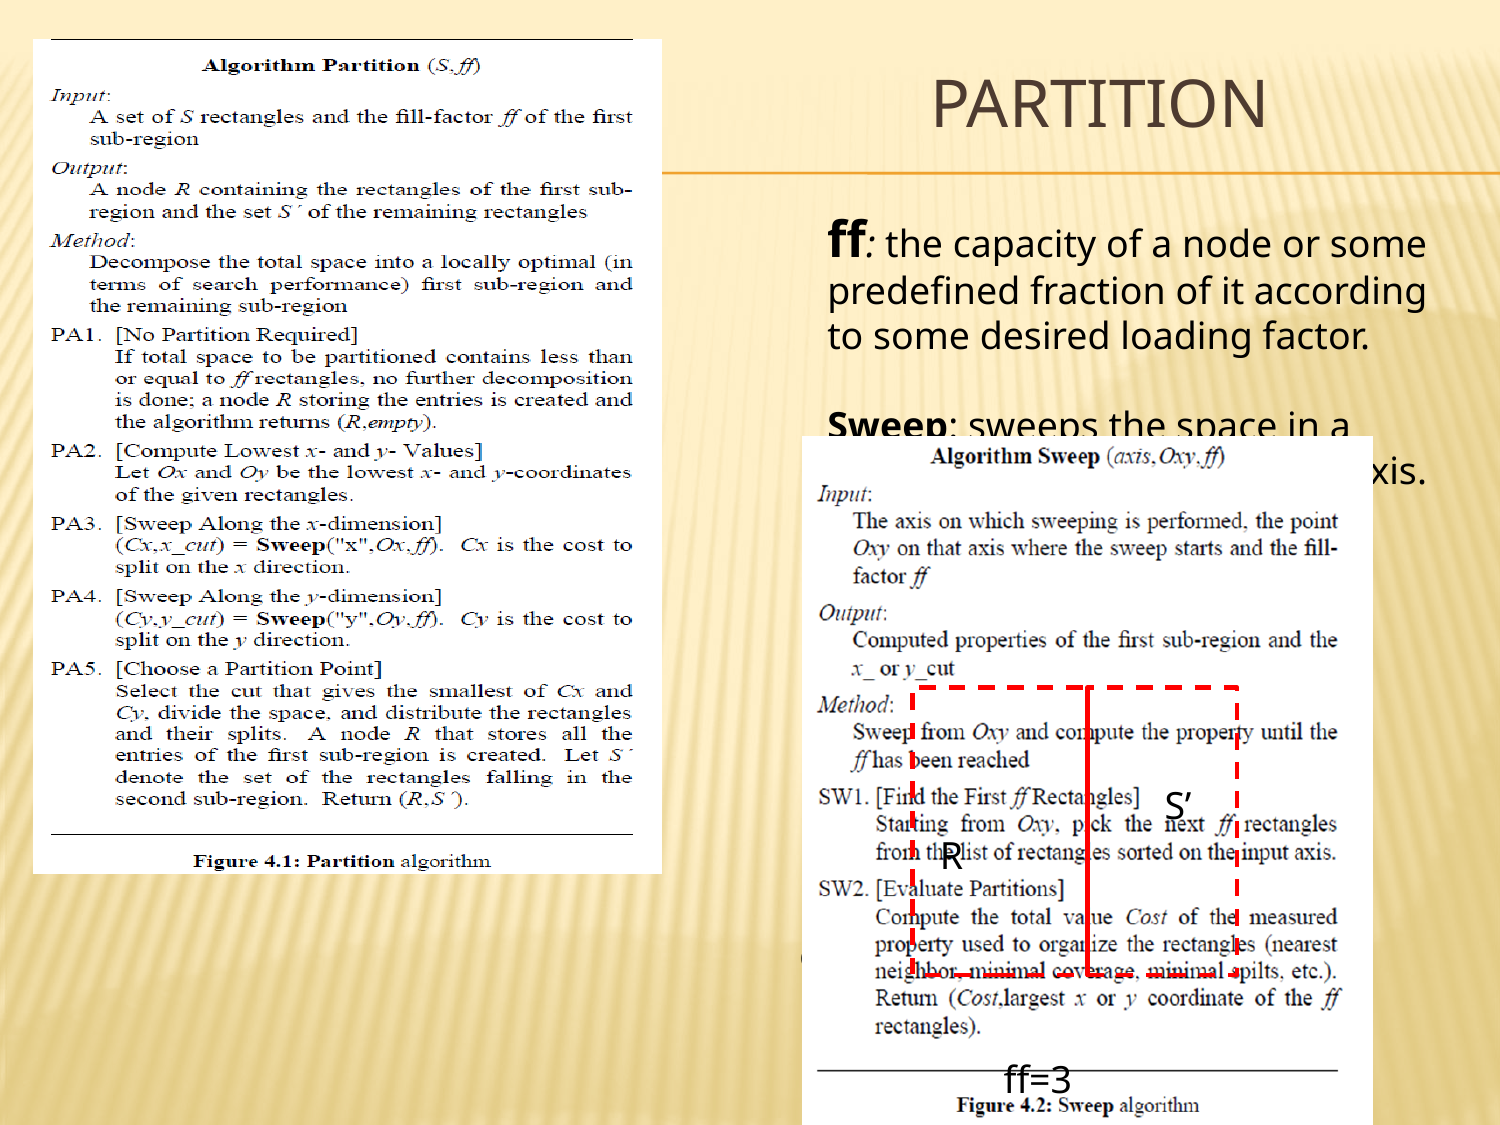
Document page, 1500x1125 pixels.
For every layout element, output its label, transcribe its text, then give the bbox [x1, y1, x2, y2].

text_box Oy [784, 933, 791, 983]
picture [801, 436, 1373, 1125]
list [32, 39, 662, 874]
text_box ff: the capacity of a node or some predefined fraction of it according to some desired loading factor. Sweep: sweeps the space in a fashion parallel to the x- or y- axis. [812, 199, 1450, 500]
title Partition [670, 54, 1500, 149]
